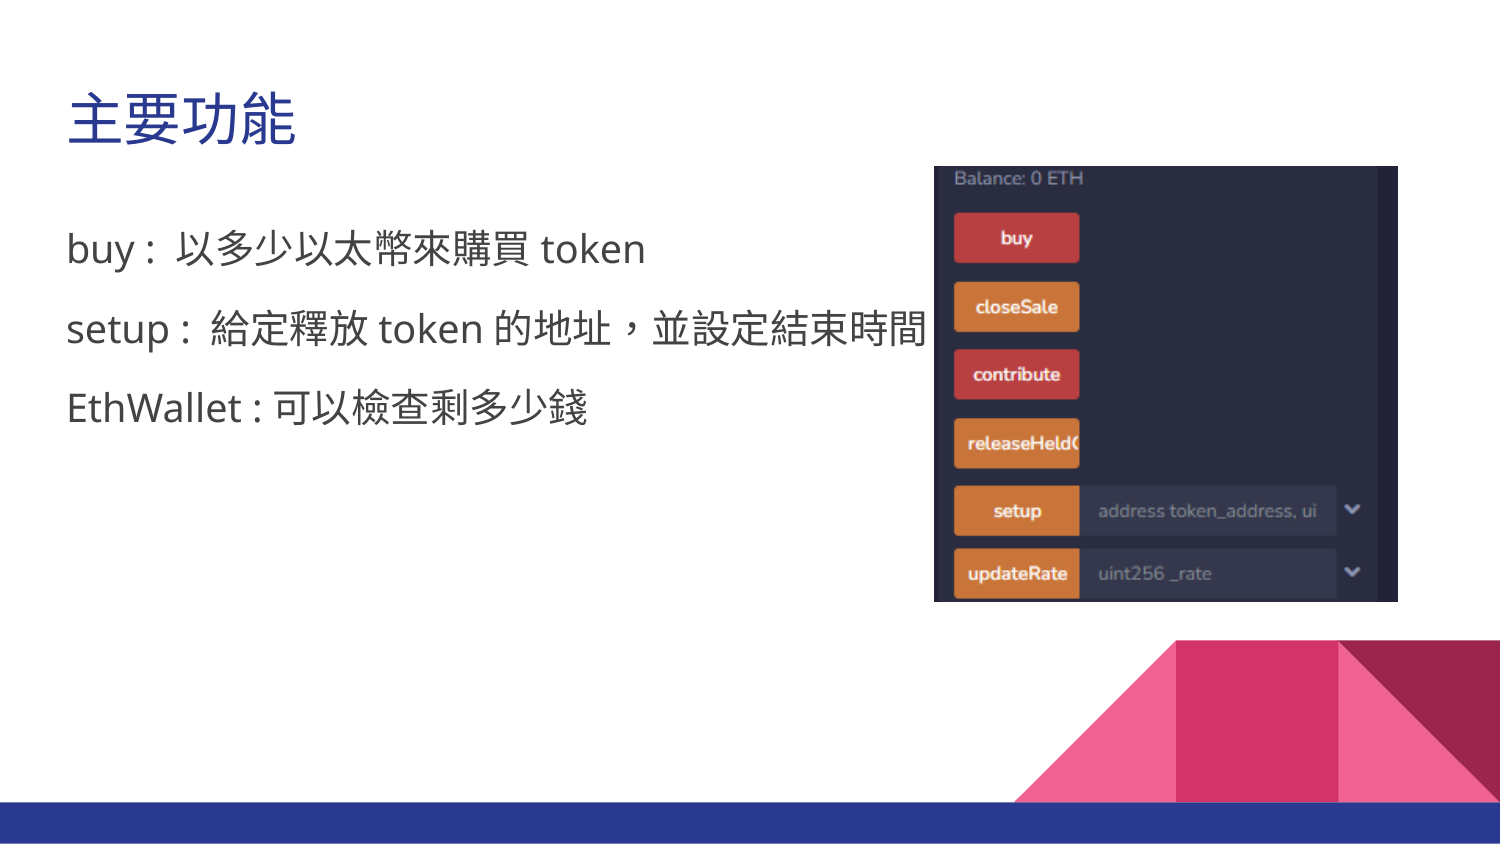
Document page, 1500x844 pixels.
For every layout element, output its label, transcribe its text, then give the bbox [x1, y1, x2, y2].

picture [934, 166, 1398, 602]
list buy : 以多少以太幣來購買token setup : 給定釋放token的地址，並設定結束時間 EthWallet :可以檢查剩多少錢 [51, 202, 1016, 614]
title 主要功能 [51, 67, 1449, 167]
